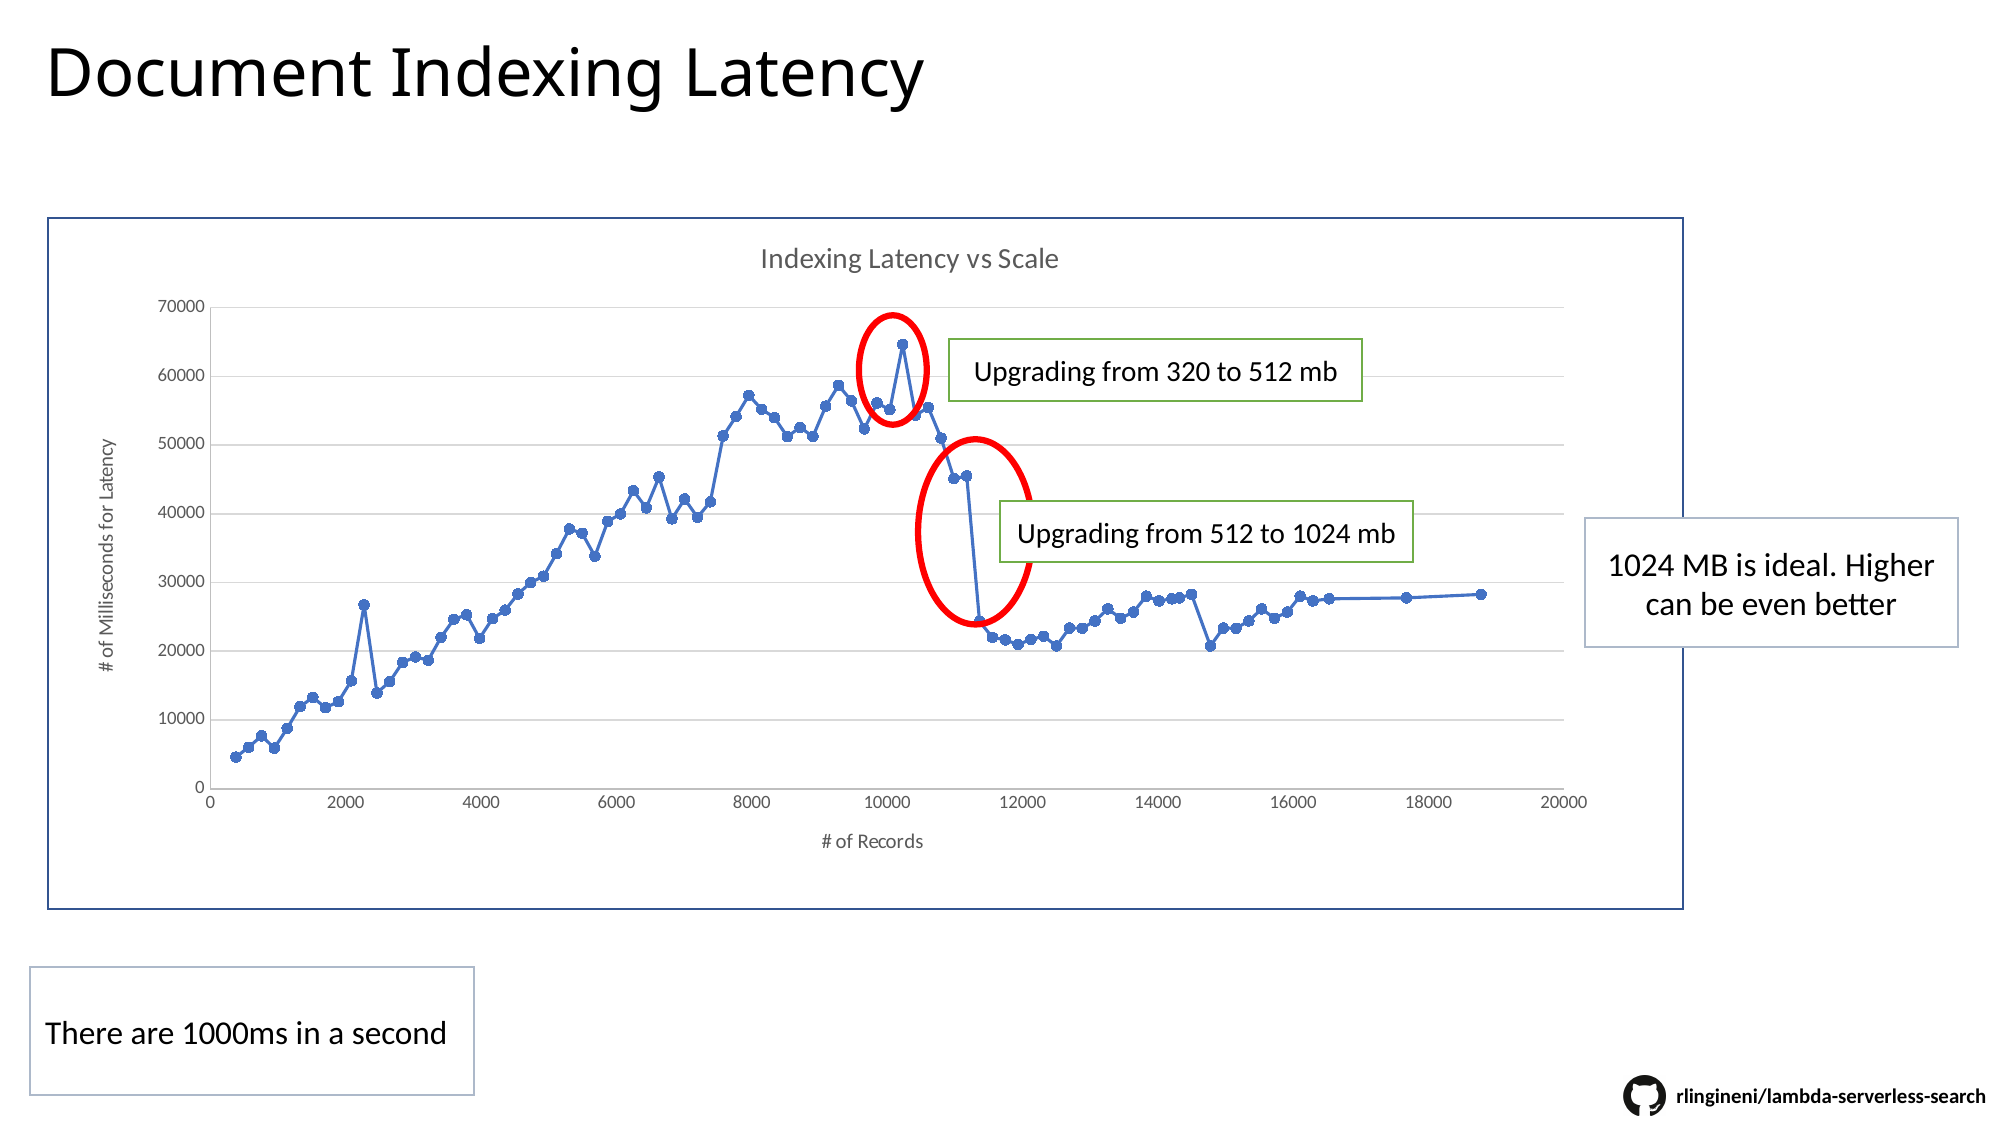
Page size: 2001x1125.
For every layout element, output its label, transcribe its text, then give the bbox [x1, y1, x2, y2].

text_box There are 1000ms in a second [29, 966, 475, 1096]
title Document Indexing Latency [30, 15, 1756, 134]
text_box [47, 217, 1684, 910]
text_box 1024 MB is ideal. Higher can be even better [1756, 517, 1959, 648]
text_box rlingineni/lambda-serverless-search [1666, 1075, 2000, 1115]
chart [64, 216, 1756, 885]
picture [1623, 1075, 1666, 1116]
